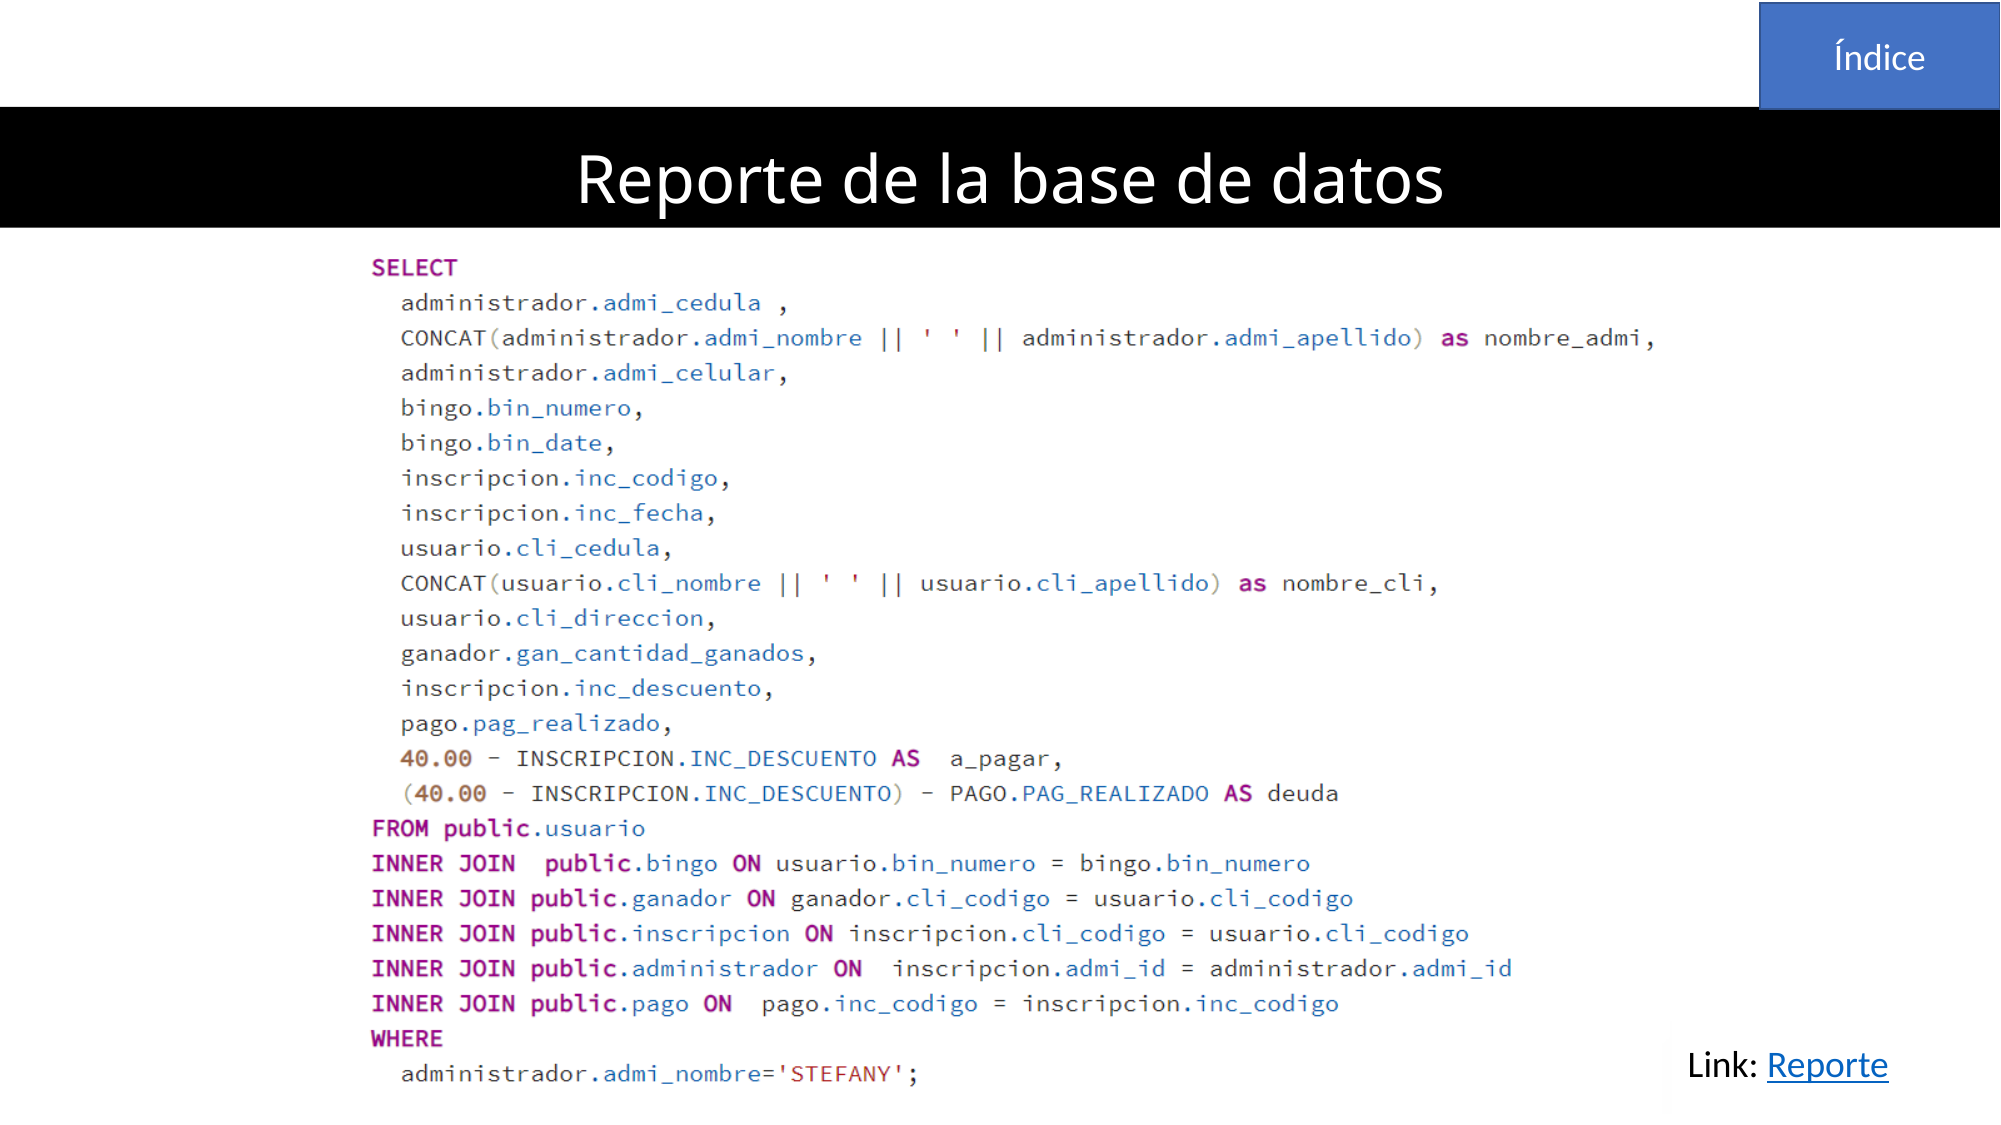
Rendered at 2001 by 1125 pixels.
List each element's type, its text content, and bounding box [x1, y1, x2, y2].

text_box [0, 106, 2000, 229]
text_box Índice [1759, 2, 2000, 110]
title Reporte de la base de datos [91, 120, 1931, 244]
text_box Link: Reporte [1672, 1032, 1905, 1093]
picture [350, 243, 1672, 1114]
